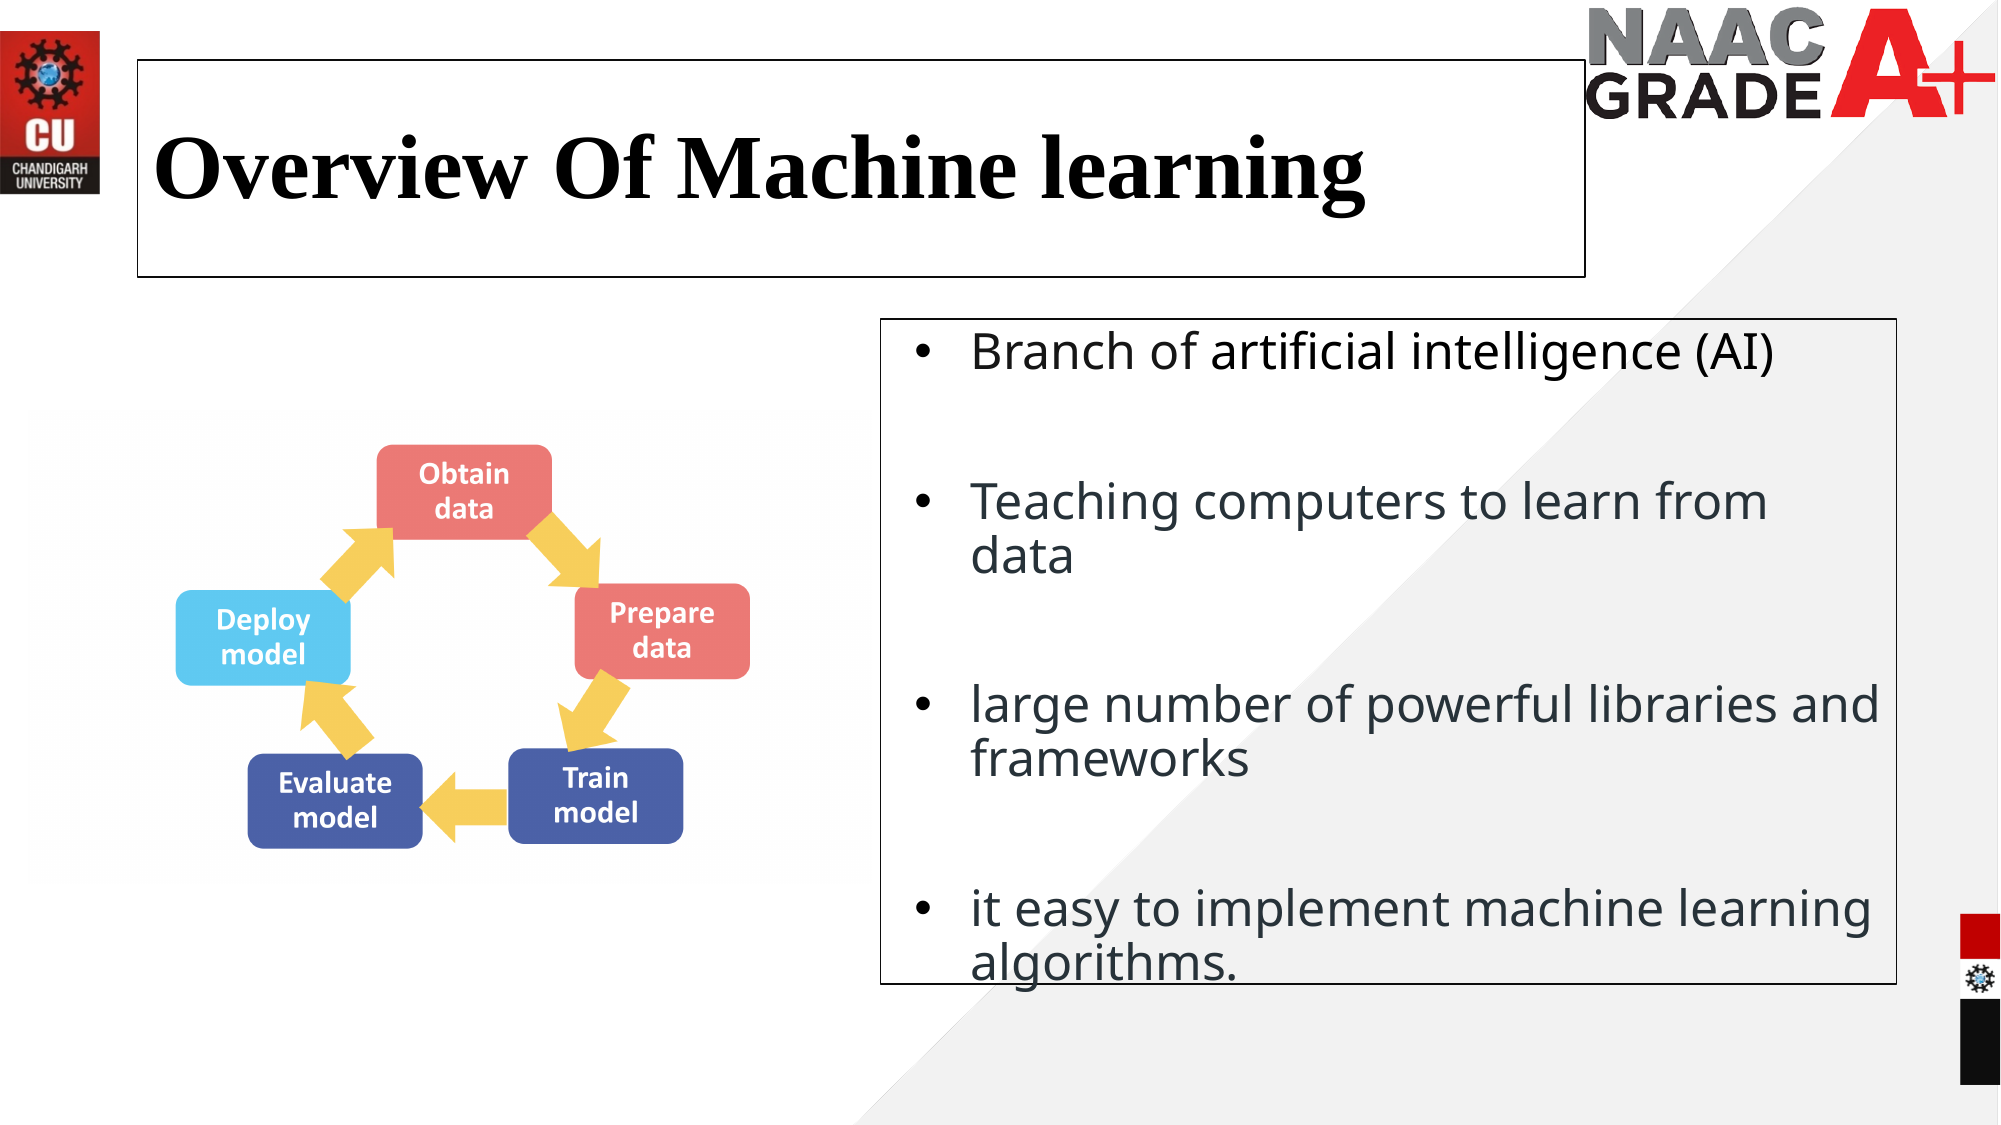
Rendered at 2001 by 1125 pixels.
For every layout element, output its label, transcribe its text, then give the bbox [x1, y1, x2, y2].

list Branch of artificial intelligence (AI) Teaching computers to learn from data large number of powerful libraries and frameworks it easy to implement machine learning algorithms. [880, 318, 1897, 985]
title Overview Of Machine learning [137, 59, 1586, 278]
picture [0, 0, 2001, 1125]
